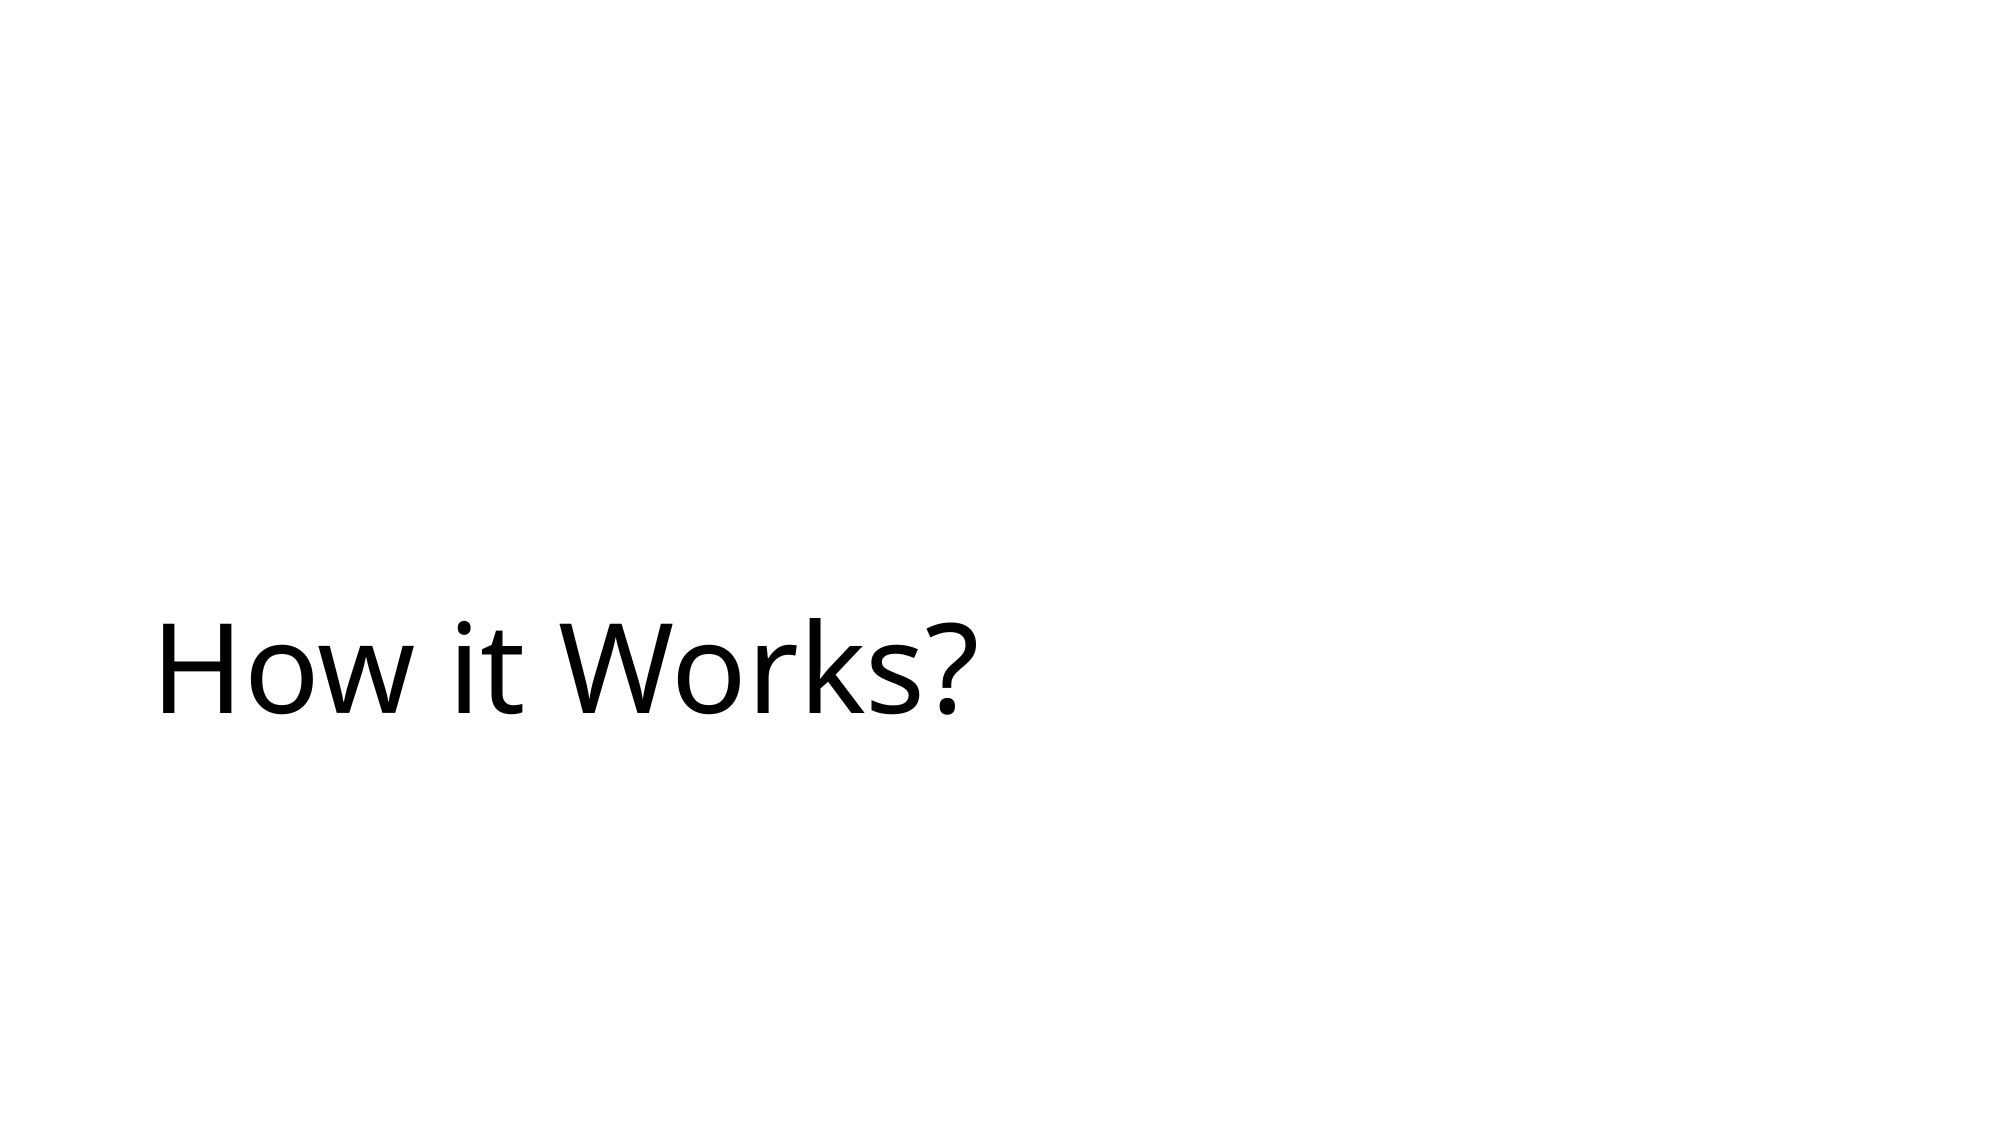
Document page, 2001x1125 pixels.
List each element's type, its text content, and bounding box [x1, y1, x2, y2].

title How it Works? [136, 280, 1862, 749]
